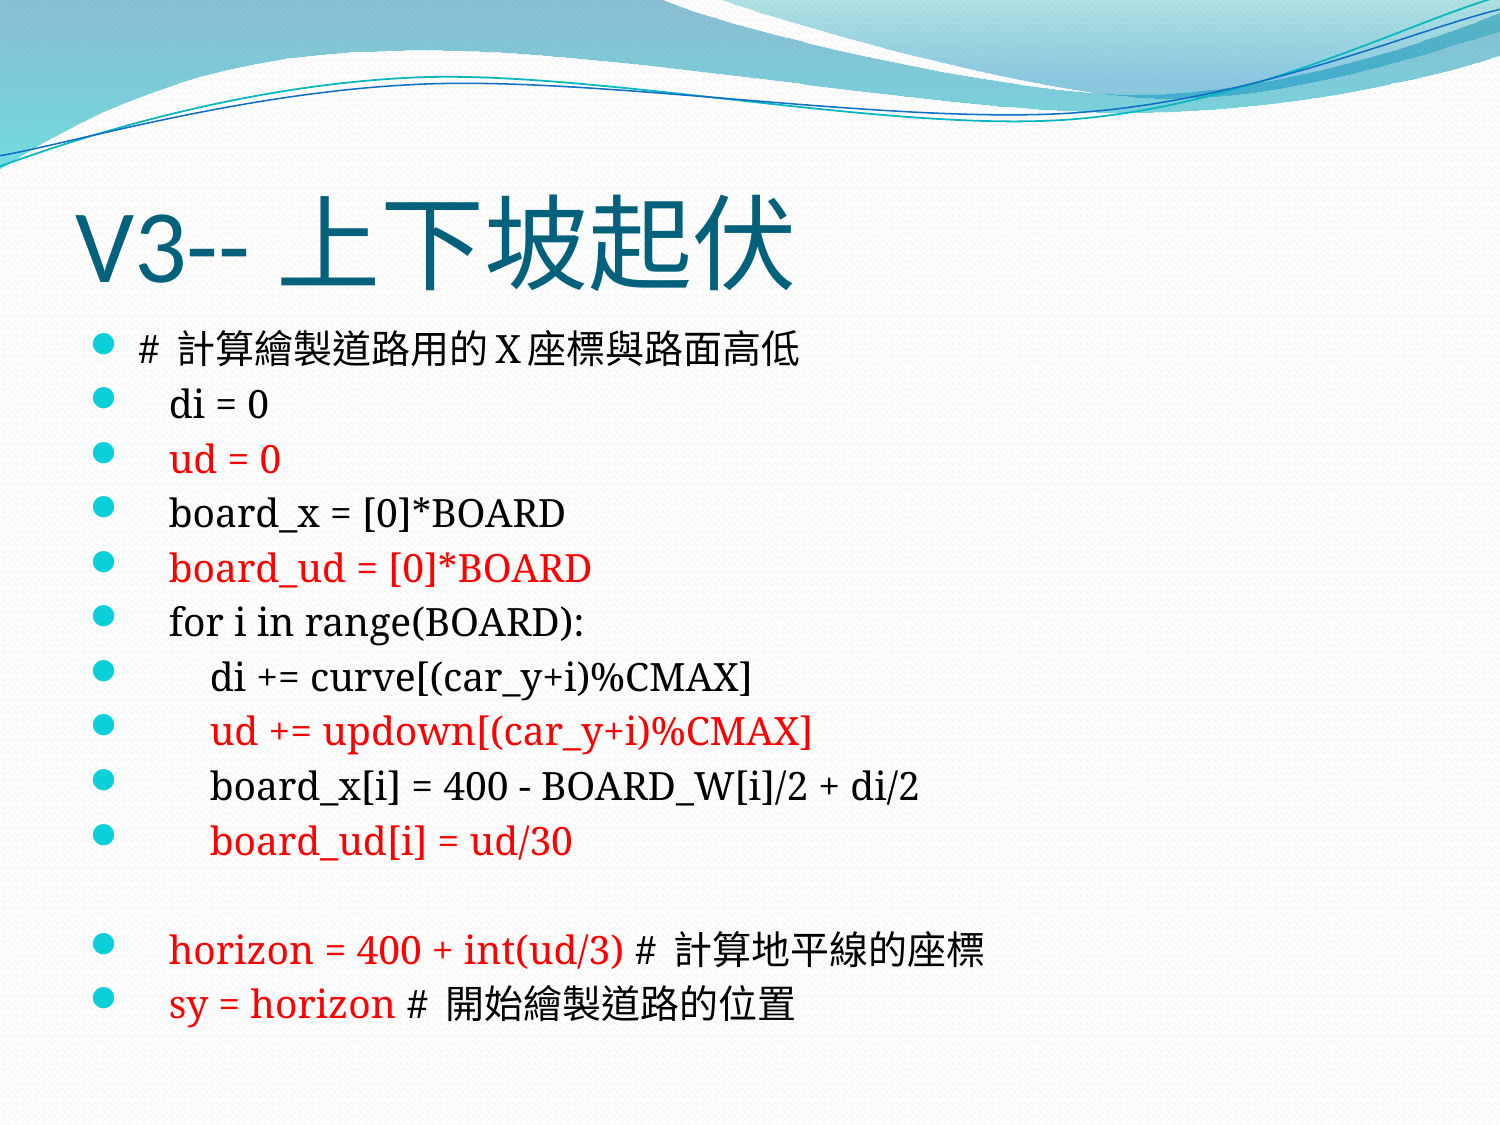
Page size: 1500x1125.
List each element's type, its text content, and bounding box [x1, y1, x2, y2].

list # 計算繪製道路用的X座標與路面高低 di = 0 ud = 0 board_x = [0]*BOARD board_ud = [0]*BOARD for i in range(BOARD): di += curve[(car_y+i)%CMAX] ud += updown[(car_y+i)%CMAX] board_x[i] = 400 - BOARD_W[i]/2 + di/2 board_ud[i] = ud/30 horizon = 400 + int(ud/3) # 計算地平線的座標 sy = horizon # 開始繪製道路的位置 [75, 317, 1425, 1038]
title V3--上下坡起伏 [75, 115, 1425, 303]
